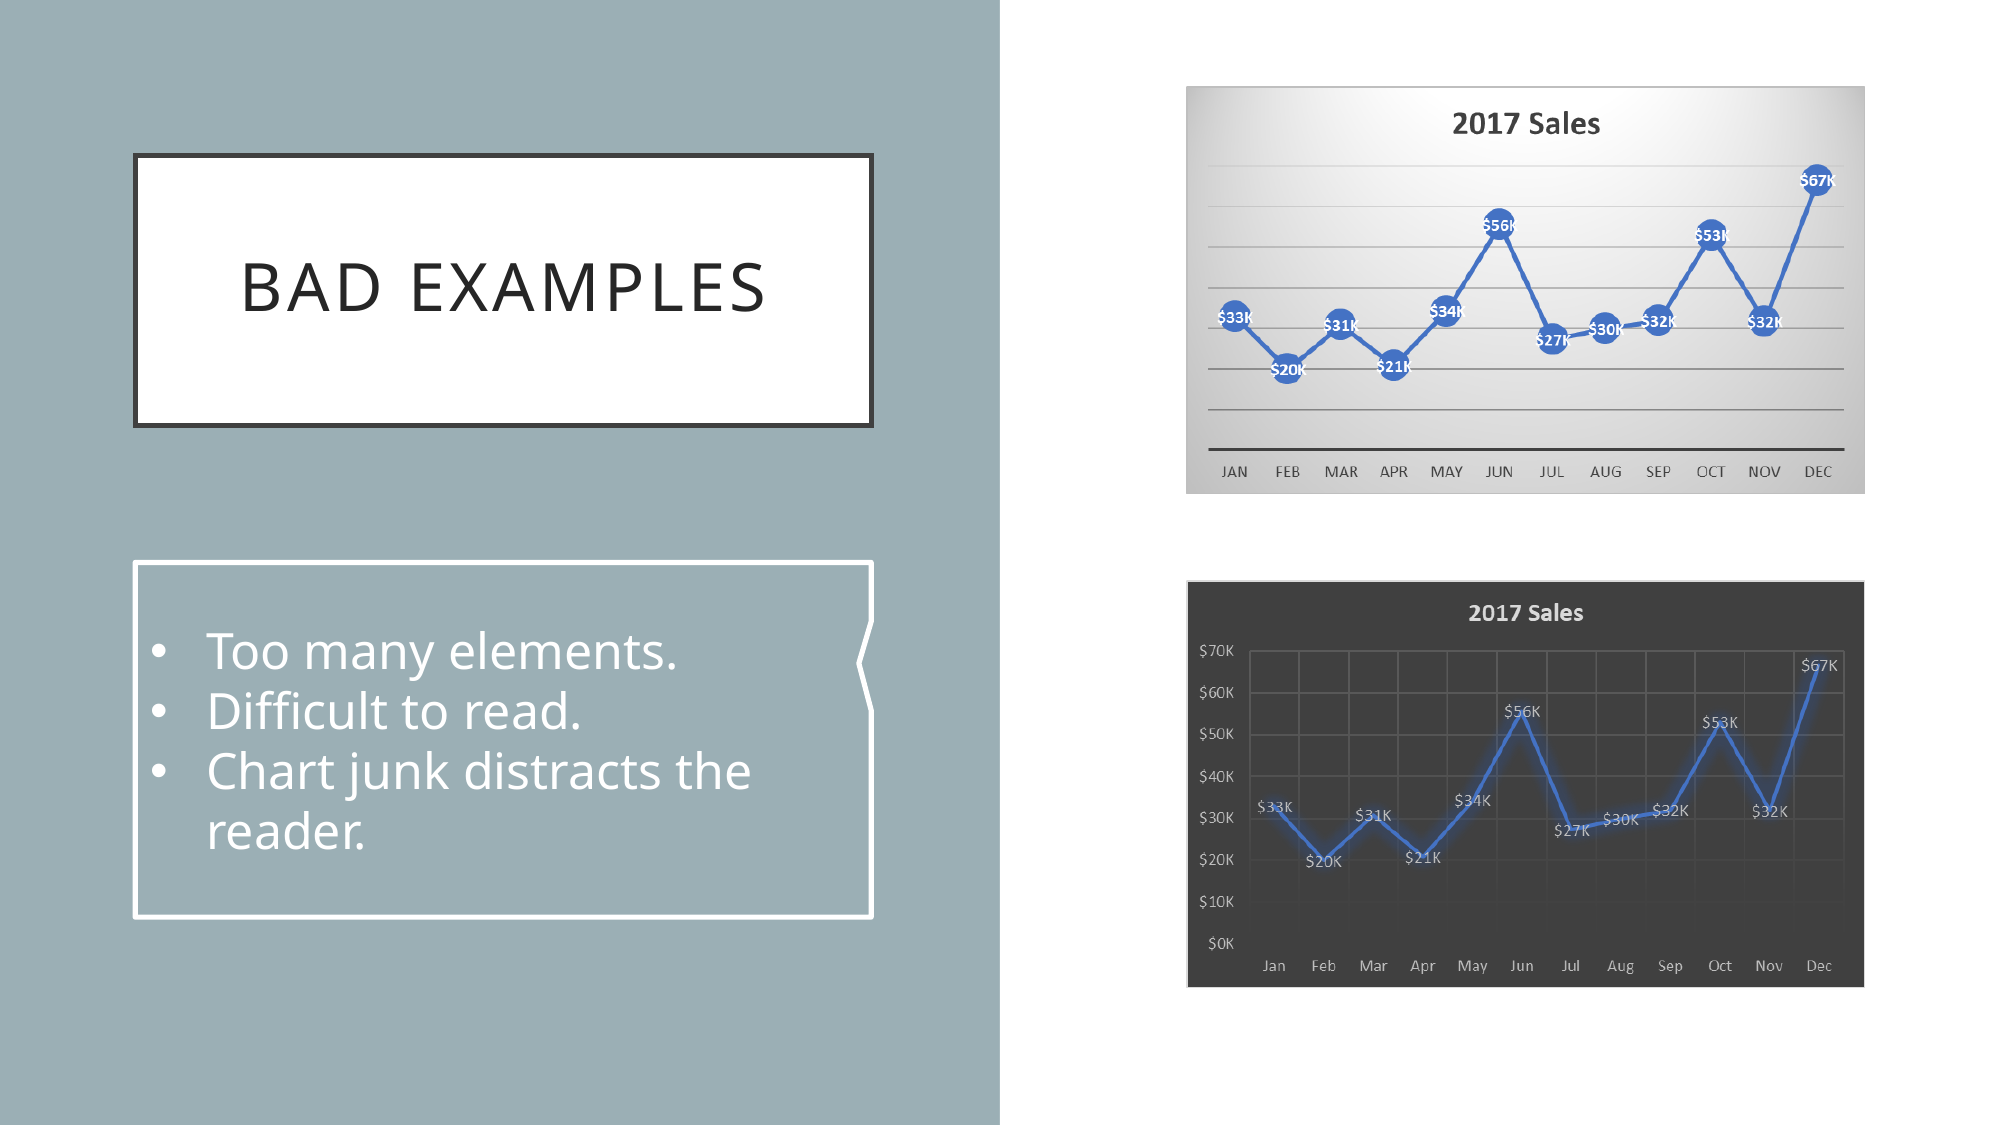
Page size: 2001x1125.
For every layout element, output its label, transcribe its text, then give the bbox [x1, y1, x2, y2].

picture [1186, 86, 1865, 494]
picture [1186, 580, 1865, 988]
text_box Too many elements. Difficult to read. Chart junk distracts the reader. [132, 559, 874, 920]
title Bad Examples [133, 153, 874, 428]
text_box [999, 0, 2000, 1125]
